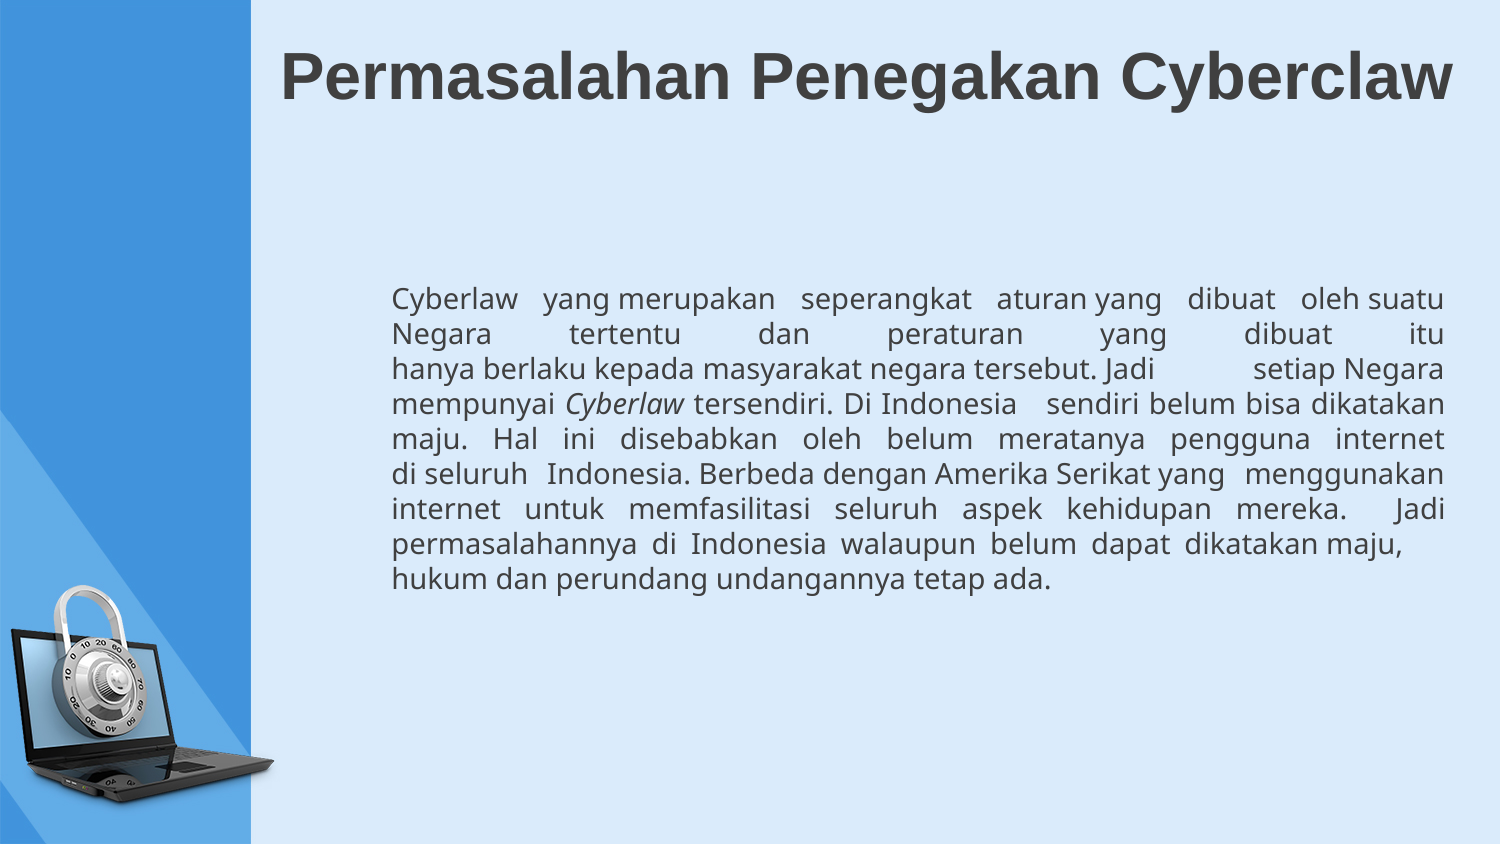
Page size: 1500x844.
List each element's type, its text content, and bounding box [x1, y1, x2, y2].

picture [0, 0, 1500, 844]
list Cyberlaw yang merupakan seperangkat aturan yang dibuat oleh suatu Negara tertentu dan peraturan yang dibuat itu hanya berlaku kepada masyarakat negara tersebut. Jadi setiap Negara mempunyai Cyberlaw tersendiri. Di Indonesia sendiri belum bisa dikatakan maju. Hal ini disebabkan oleh belum meratanya pengguna internet di seluruh Indonesia. Berbeda dengan Amerika Serikat yang menggunakan internet untuk memfasilitasi seluruh aspek kehidupan mereka. Jadi permasalahannya di Indonesia walaupun belum dapat dikatakan maju, hukum dan perundang undangannya tetap ada. [326, 273, 1461, 765]
title Permasalahan Penegakan Cyberclaw [265, 0, 1500, 146]
